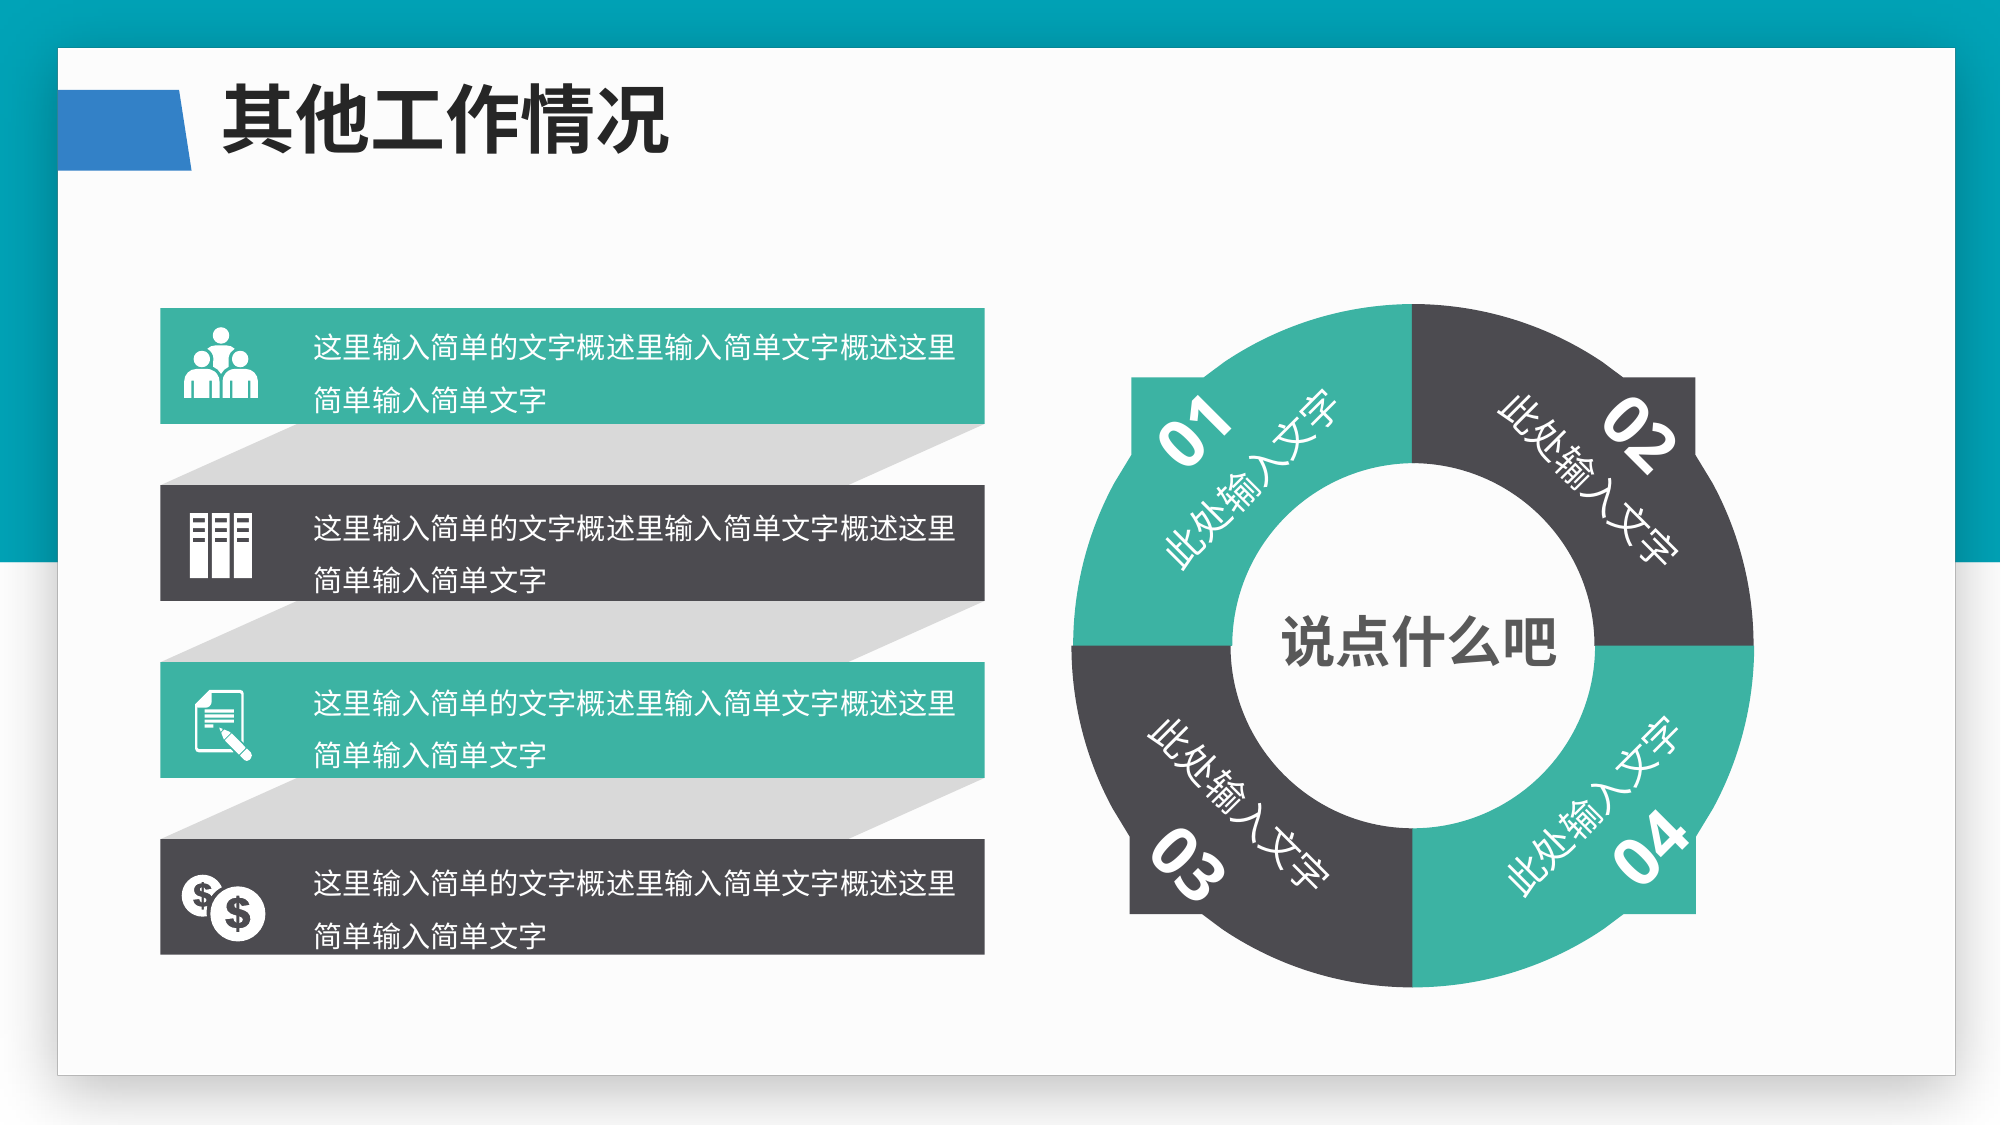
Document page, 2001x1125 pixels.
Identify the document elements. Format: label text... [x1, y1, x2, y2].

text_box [160, 304, 985, 424]
text_box 其他工作情况 [205, 64, 686, 170]
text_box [1071, 303, 1755, 988]
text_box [160, 839, 985, 956]
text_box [160, 485, 985, 601]
text_box [56, 88, 193, 172]
text_box [159, 778, 986, 839]
picture [0, 0, 2001, 1125]
text_box [159, 424, 986, 485]
text_box [162, 601, 986, 660]
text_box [160, 660, 985, 778]
